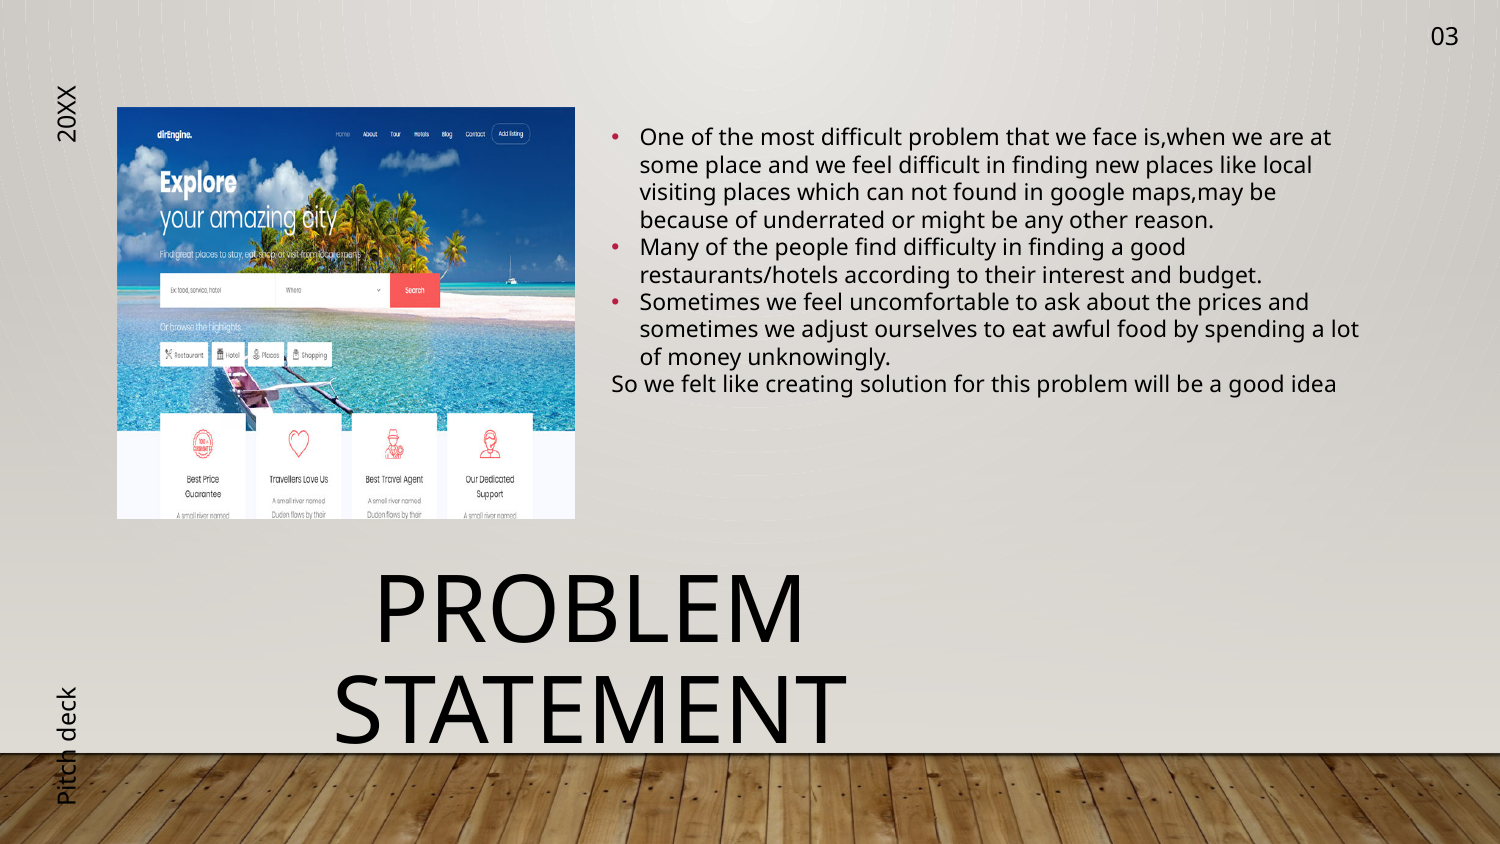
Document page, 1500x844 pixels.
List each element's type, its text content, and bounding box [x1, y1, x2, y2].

picture [0, 753, 1500, 844]
subtitle 20XX [42, 70, 89, 263]
title Problem Statement [117, 594, 1064, 733]
subtitle One of the most difficult problem that we face is,when we are at some place and we feel difficult in finding new places like local visiting places which can not found in google maps,may be because of underrated or might be any other reason. Many of the people find difficulty in finding a good restaurants/hotels according to their interest and budget. Sometimes we feel uncomfortable to ask about the prices and sometimes we adjust ourselves to eat awful food by spending a lot of money unknowingly. So we felt like creating solution for this problem will be a good idea [596, 107, 1383, 519]
subtitle 03 [1411, 12, 1479, 59]
picture [116, 107, 576, 519]
subtitle Pitch deck [42, 630, 89, 822]
